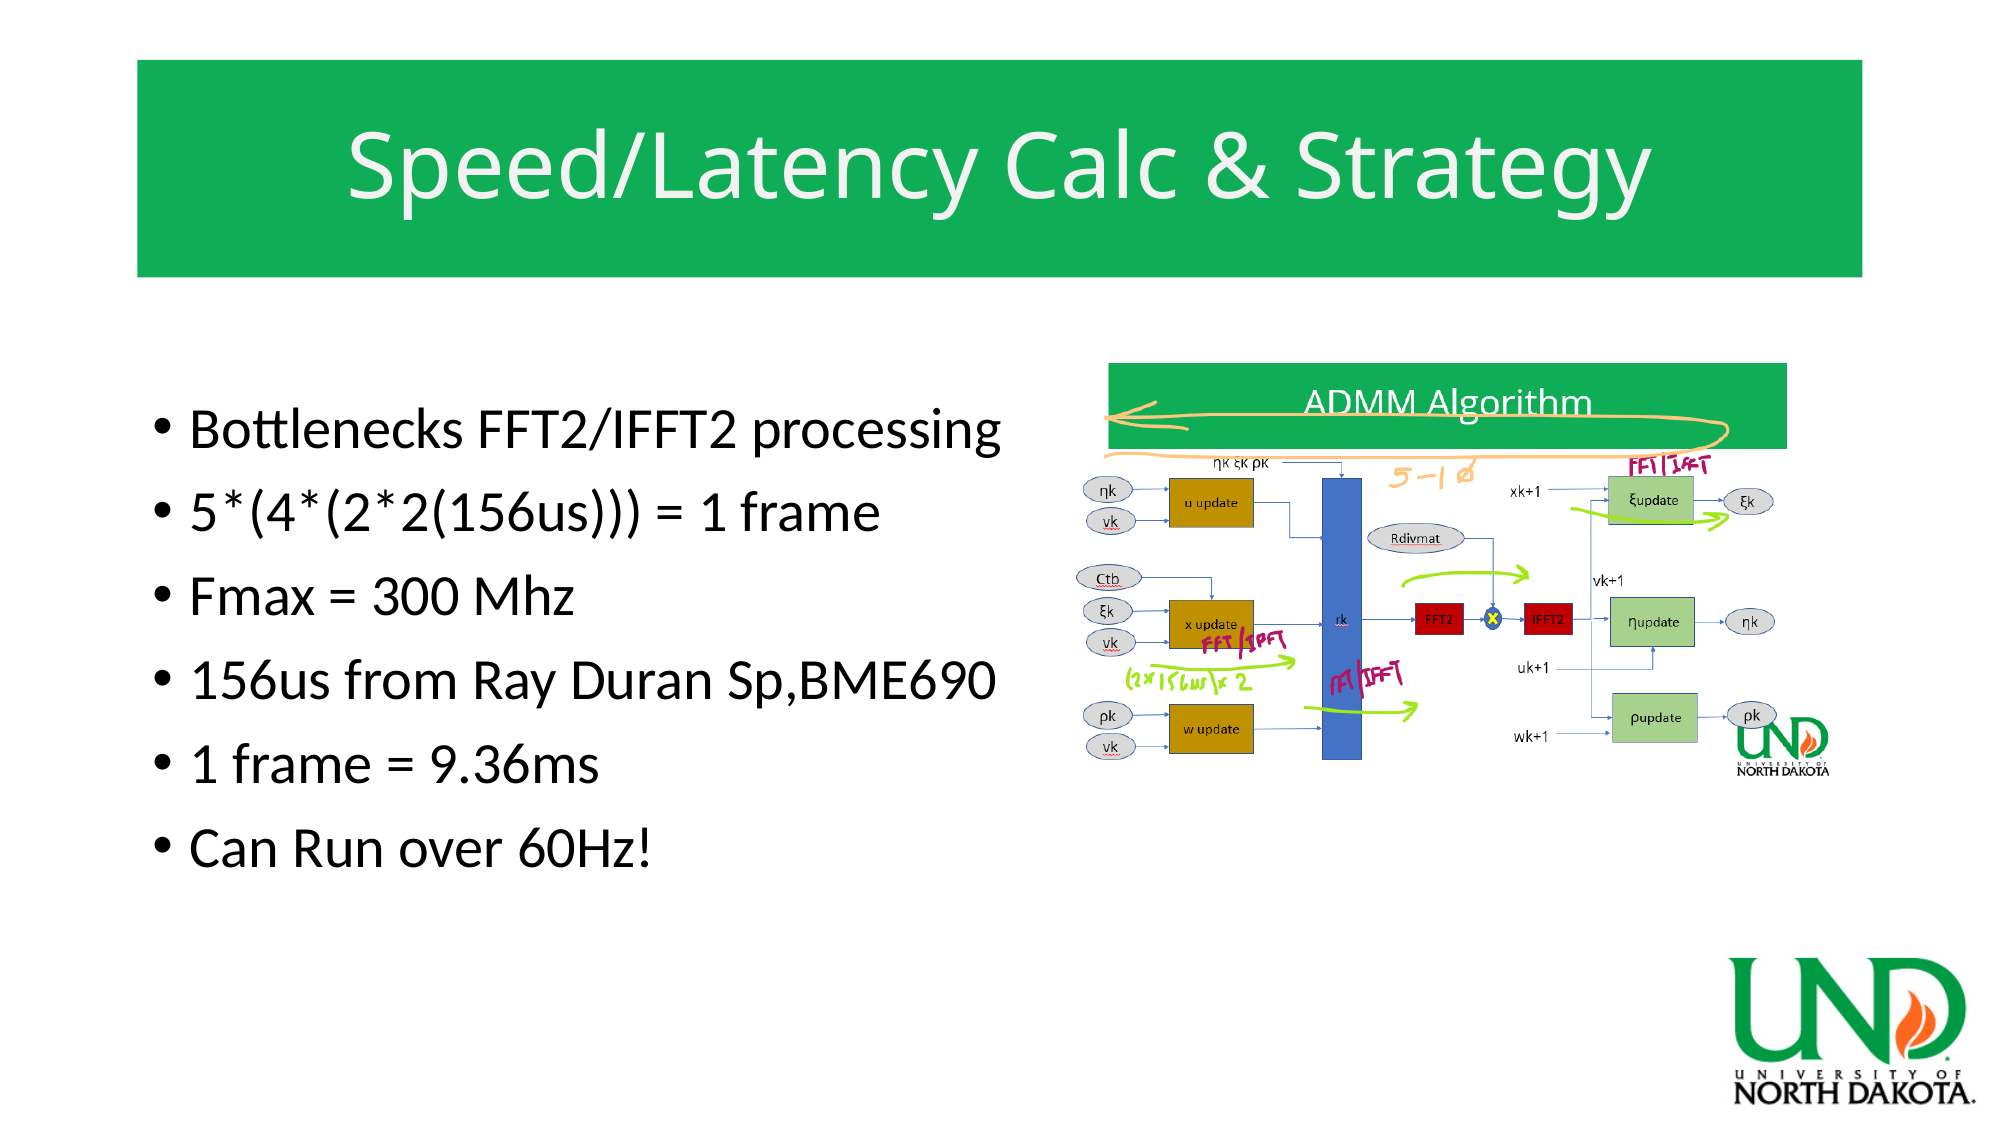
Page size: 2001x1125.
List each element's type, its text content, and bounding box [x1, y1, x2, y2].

list Bottlenecks FFT2/IFFT2 processing 5*(4*(2*2(156us))) = 1 frame Fmax = 300 Mhz 156us from Ray Duran Sp,BME690 1 frame = 9.36ms Can Run over 60Hz! [137, 299, 1863, 1014]
picture [1062, 343, 1829, 781]
title Speed/Latency Calc & Strategy [137, 59, 1863, 278]
picture [1697, 933, 2000, 1125]
